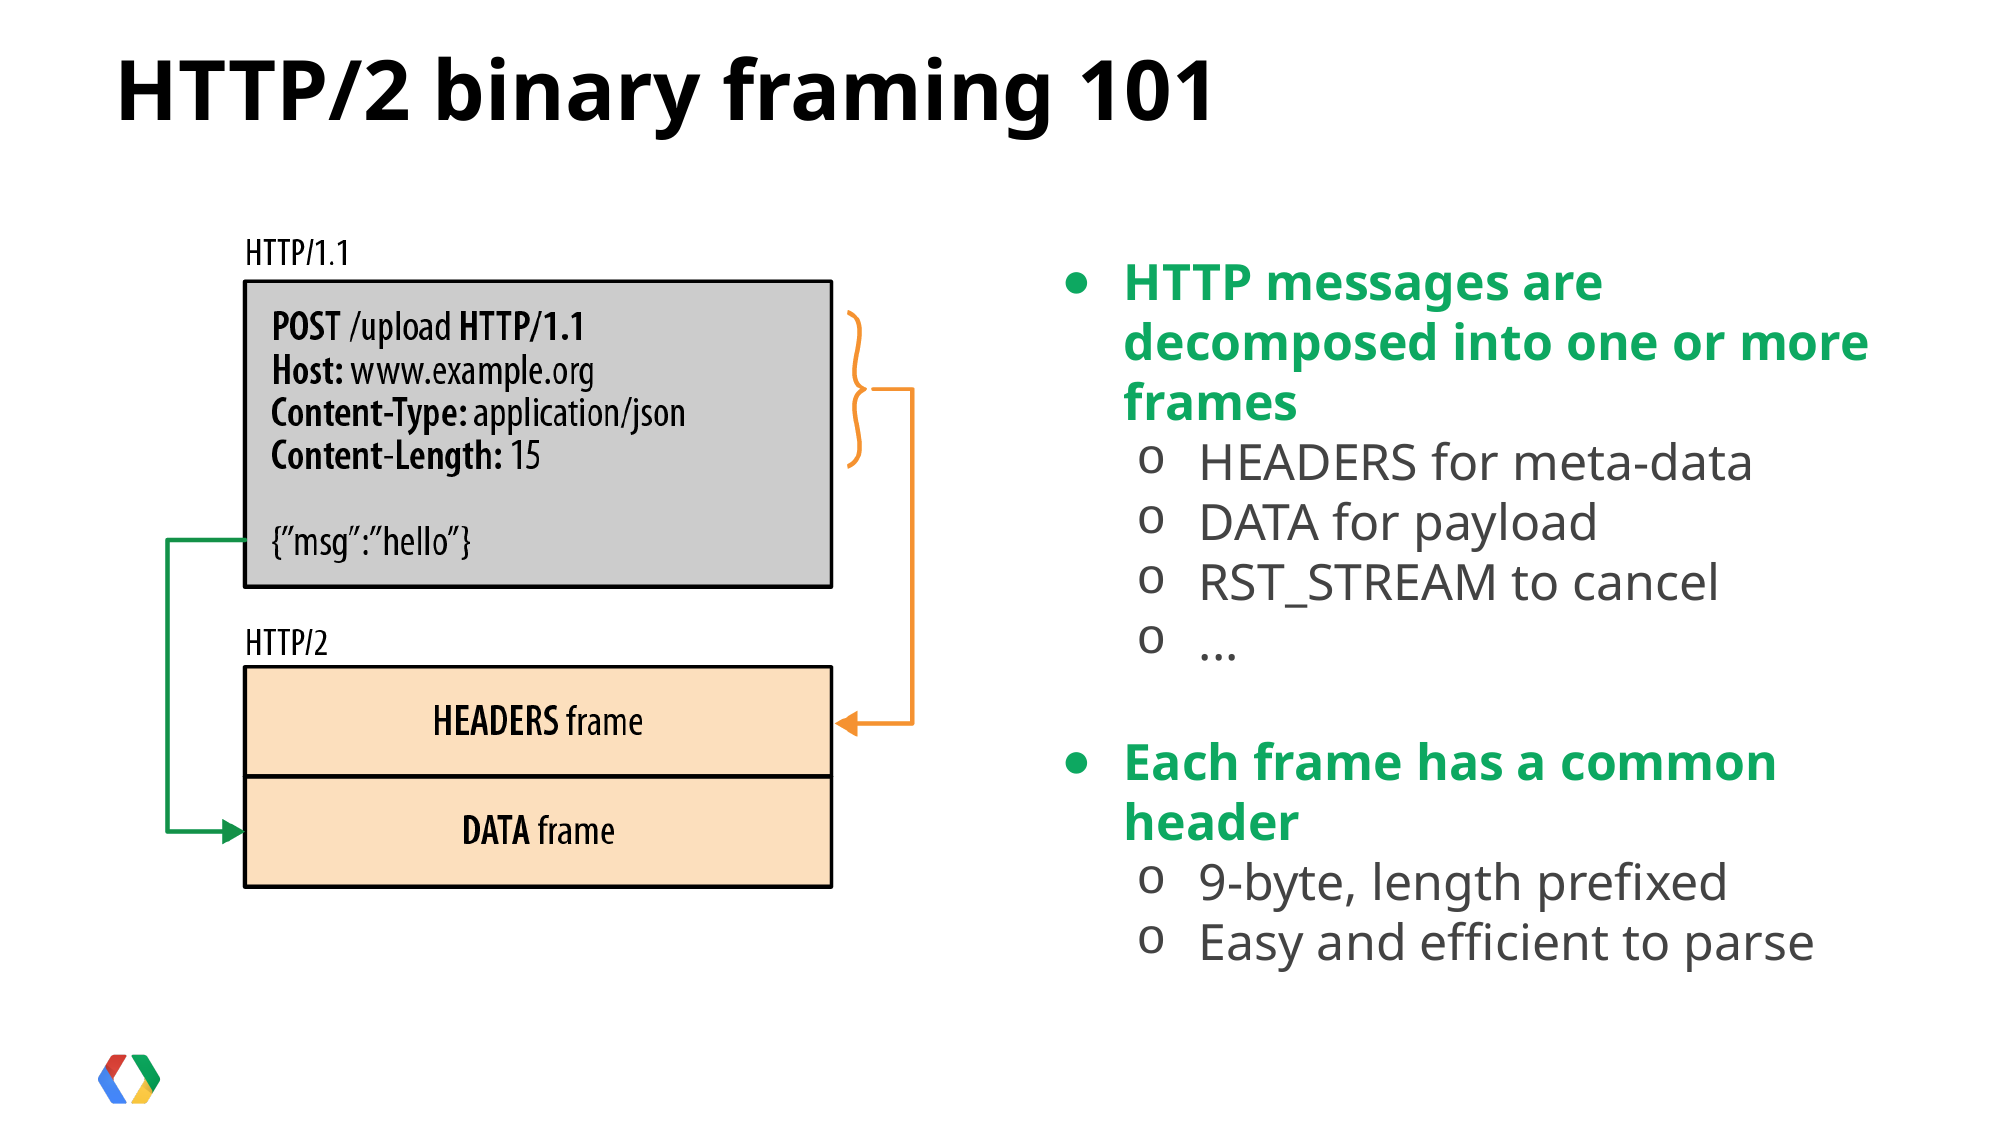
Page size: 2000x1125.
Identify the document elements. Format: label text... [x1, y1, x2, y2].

picture [97, 1047, 161, 1111]
picture [119, 221, 979, 904]
title HTTP/2 binary framing 101 [99, 32, 1900, 152]
list HTTP messages are decomposed into one or more frames HEADERS for meta-data DATA for payload RST_STREAM to cancel ... Each frame has a common header 9-byte, length prefixed Easy and efficient to parse [1033, 235, 1909, 879]
